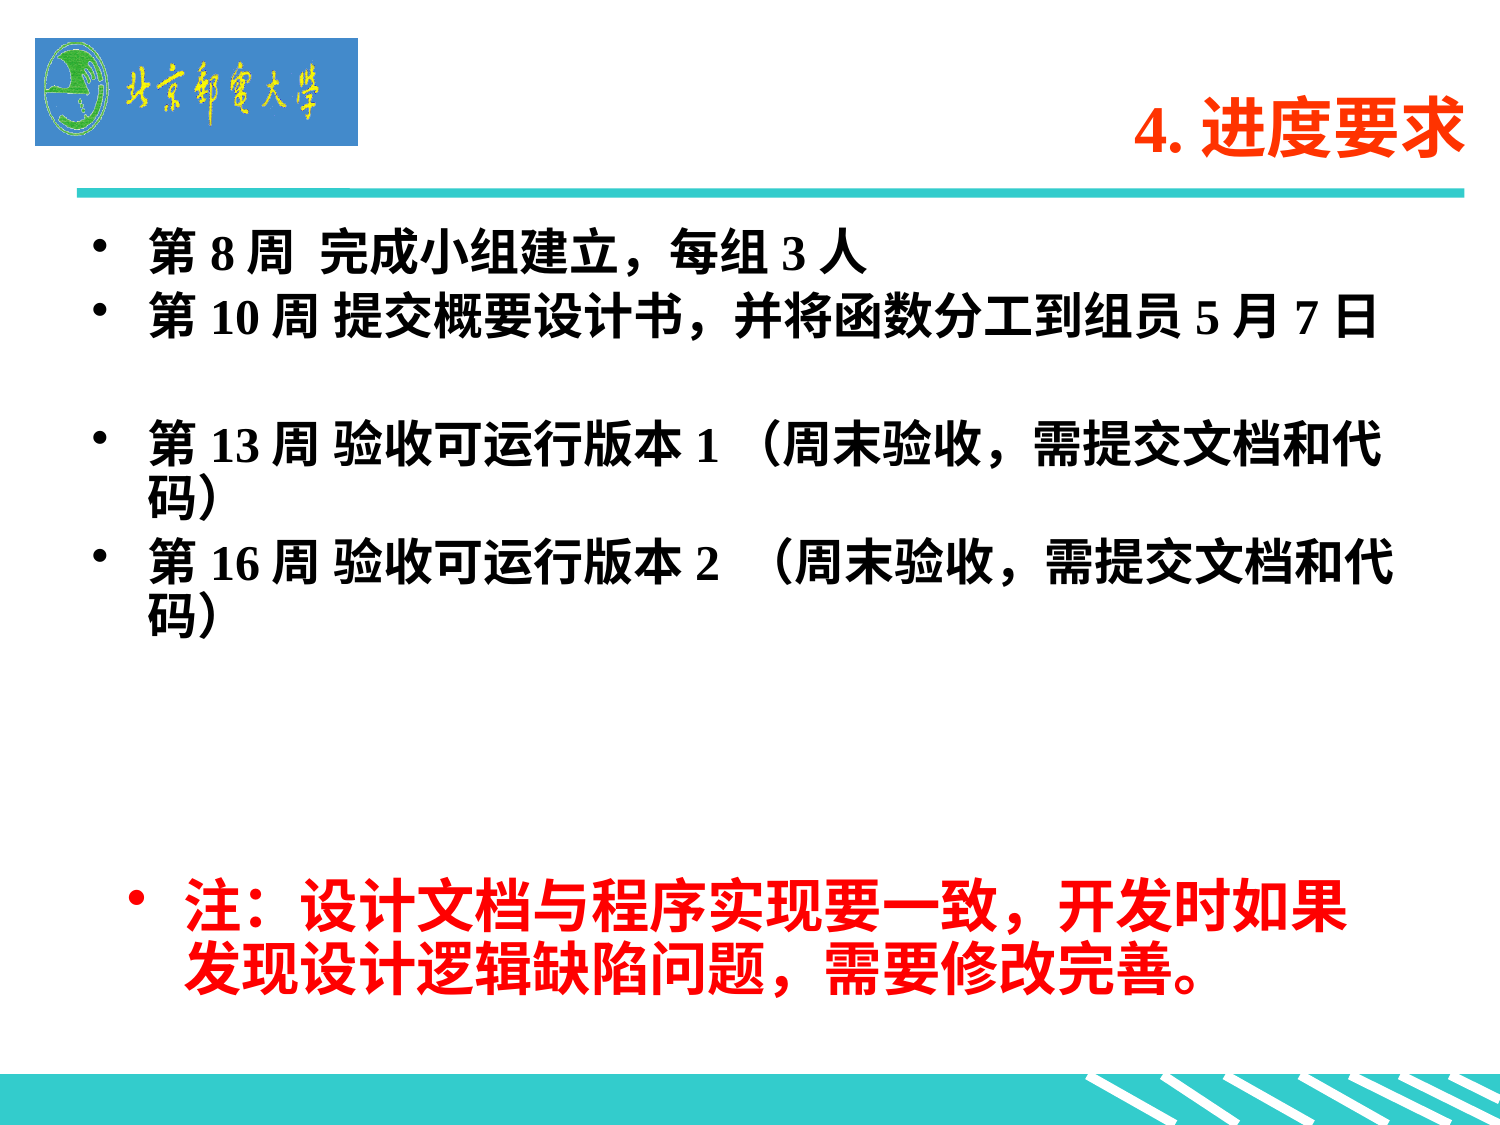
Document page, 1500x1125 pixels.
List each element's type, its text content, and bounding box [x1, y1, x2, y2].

slide_number [1137, 1037, 1451, 1113]
picture [34, 37, 358, 146]
title 4.进度要求 [207, 66, 1483, 185]
list 第8周 完成小组建立，每组3人 第10周 提交概要设计书，并将函数分工到组员5月7日 第13周 验收可运行版本1（周末验收，需提交文档和代码） 第16周 验收可运行版本2 （周末验收，需提交文档和代码） [76, 219, 1423, 992]
text_box 注：设计文档与程序实现要一致，开发时如果发现设计逻辑缺陷问题，需要修改完善。 [111, 869, 1387, 1026]
